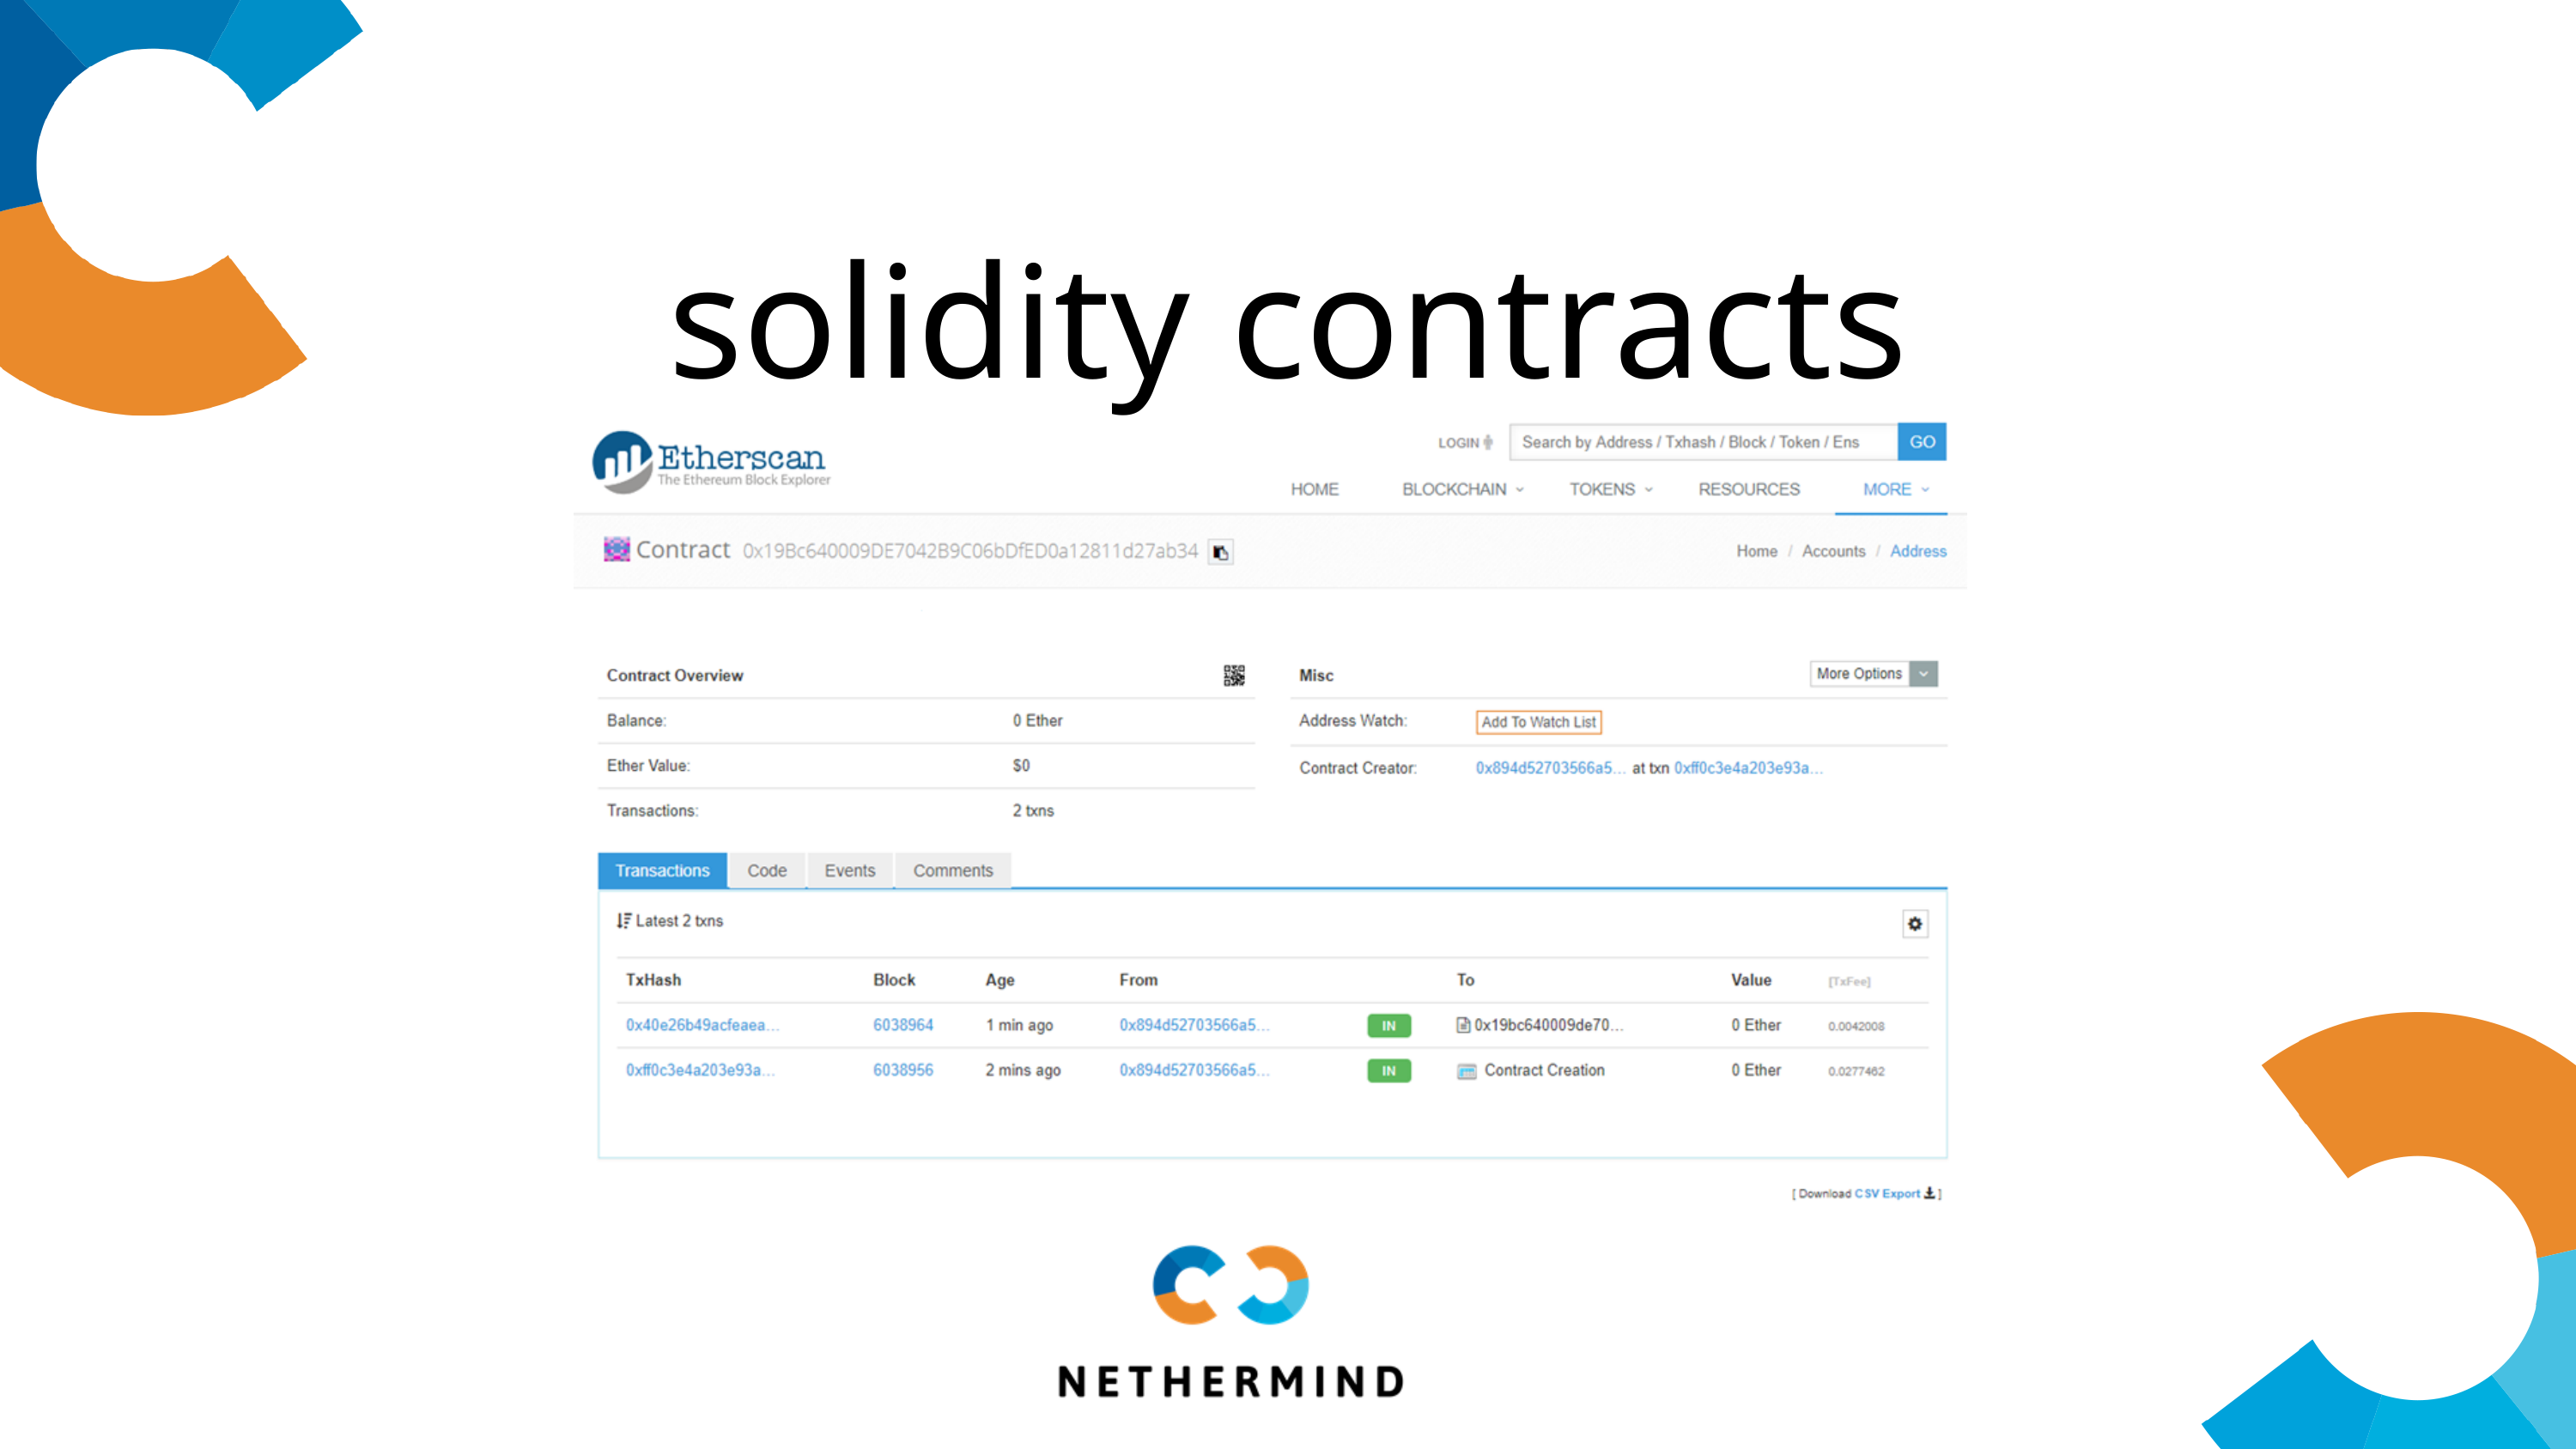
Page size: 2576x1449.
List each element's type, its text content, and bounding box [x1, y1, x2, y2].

picture [574, 421, 1967, 1449]
picture [0, 0, 456, 451]
title solidity contracts [456, 237, 2254, 419]
picture [2181, 976, 2576, 1449]
